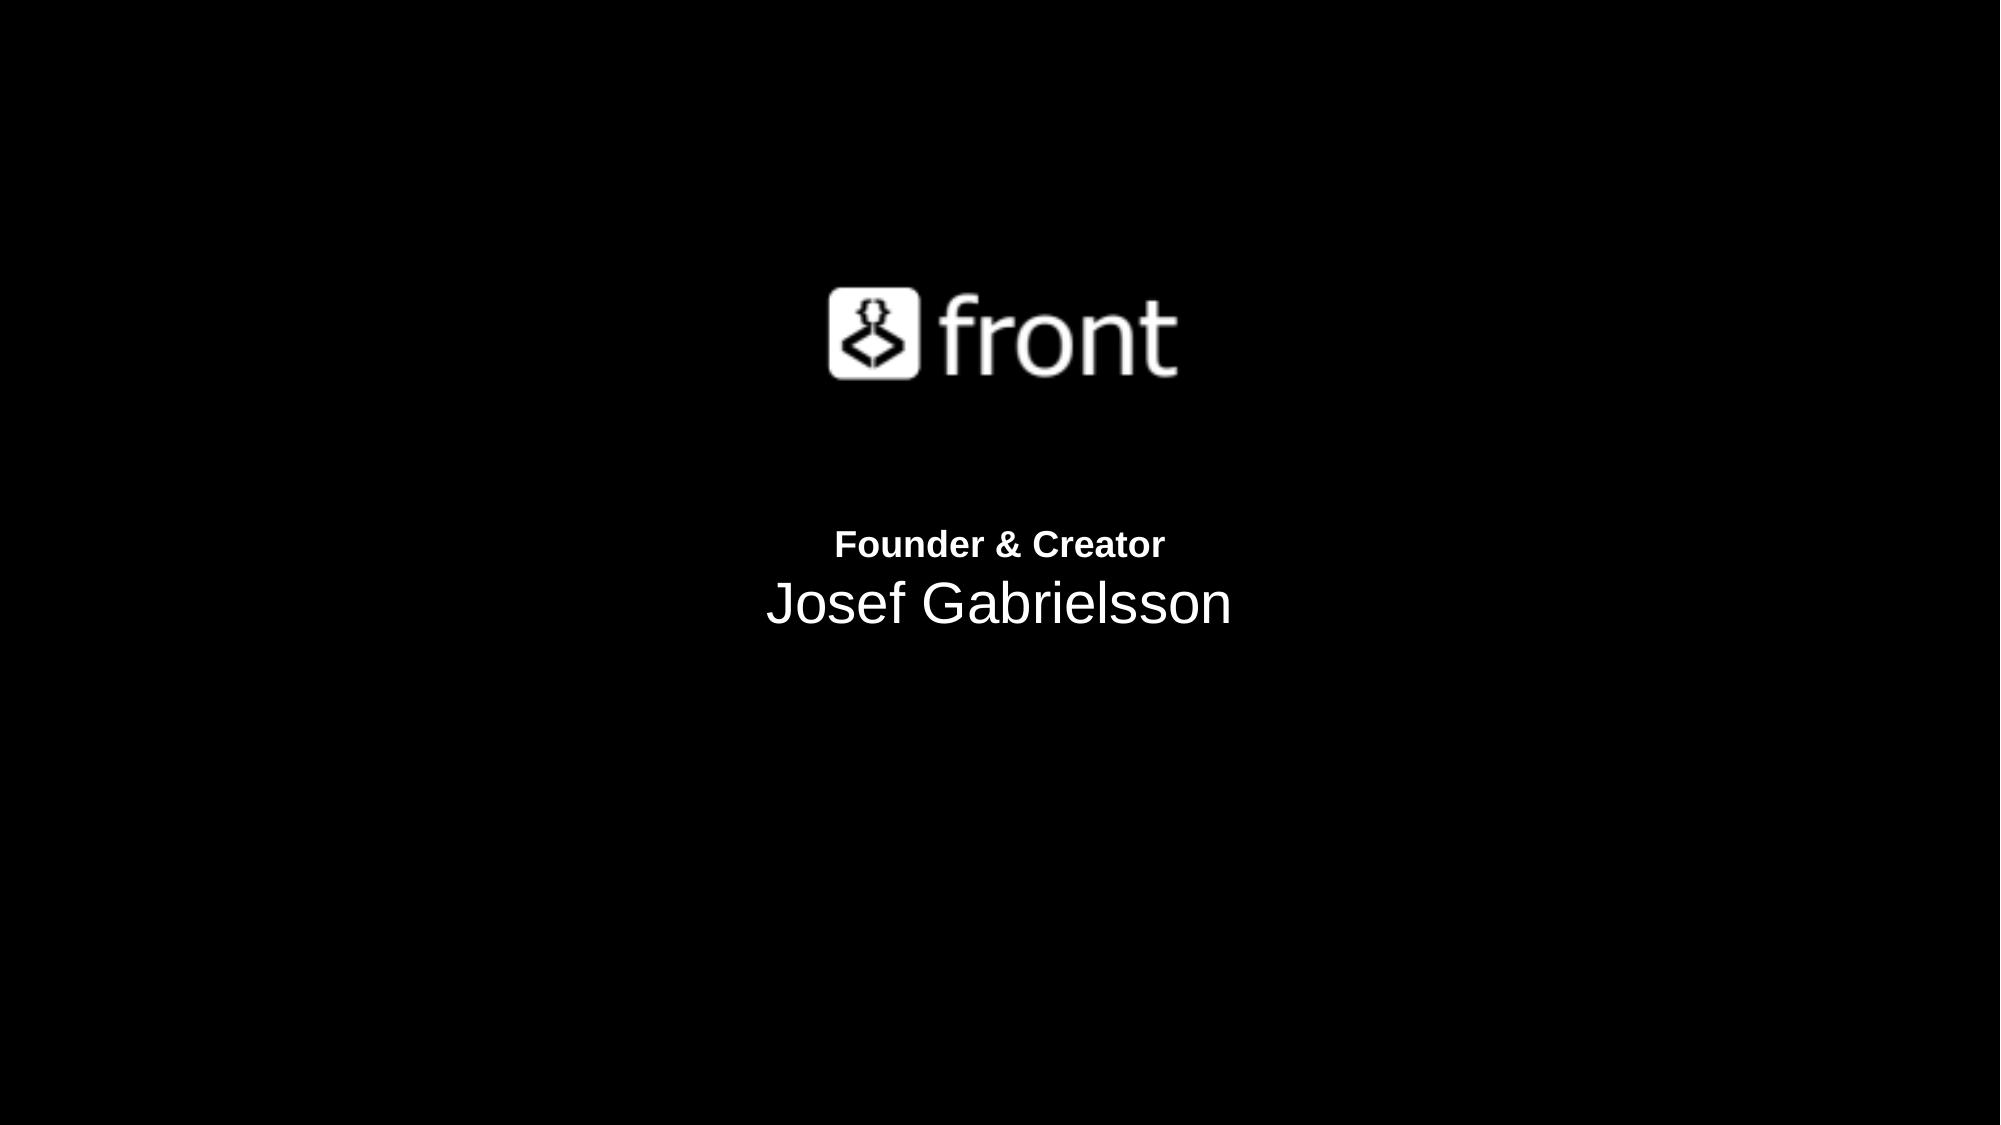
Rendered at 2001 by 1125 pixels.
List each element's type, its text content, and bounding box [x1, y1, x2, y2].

text_box Founder & Creator Josef Gabrielsson [0, 513, 2000, 643]
picture [584, 164, 1477, 514]
